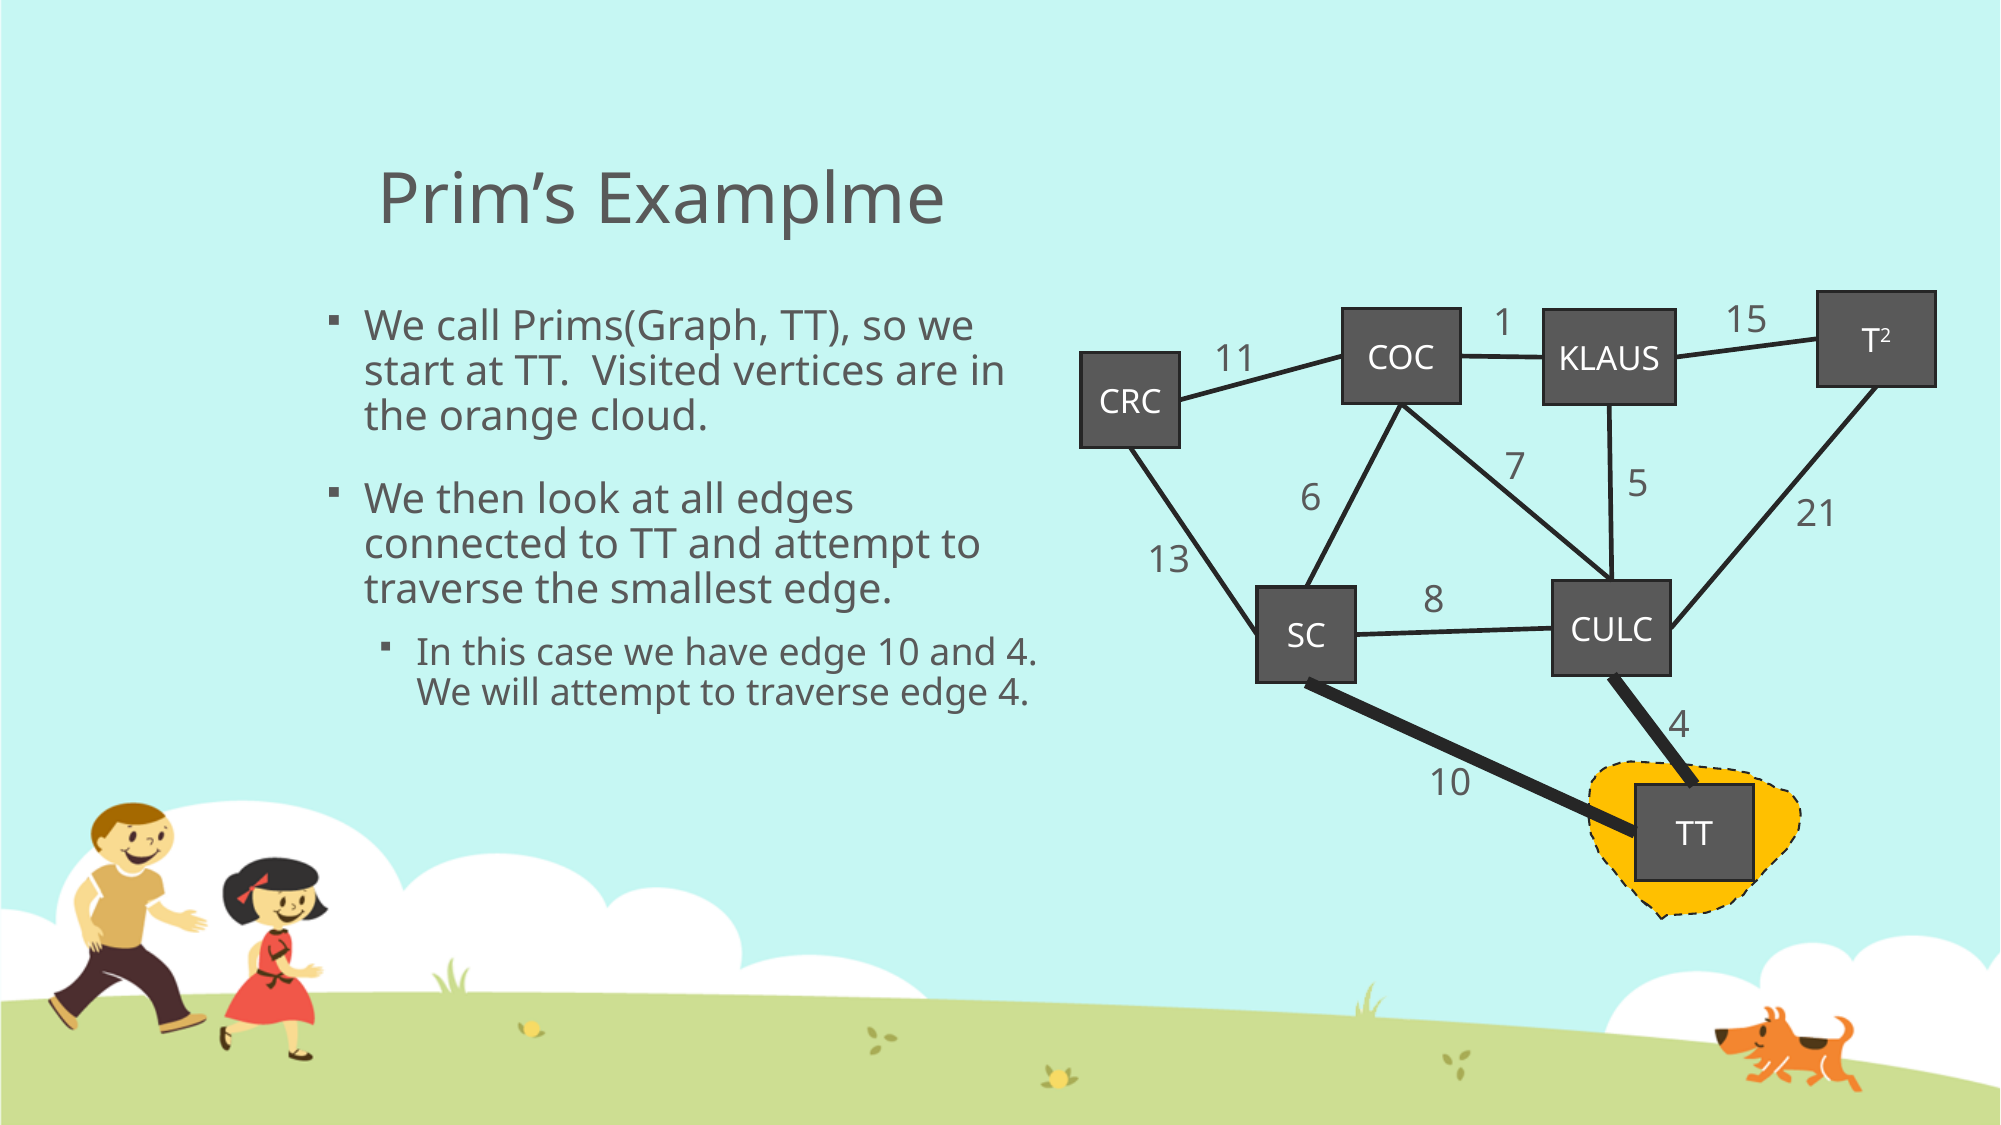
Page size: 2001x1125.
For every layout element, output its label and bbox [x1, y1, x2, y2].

list [303, 297, 1070, 973]
text_box [1080, 287, 1937, 920]
title [362, 50, 1900, 247]
picture [0, 0, 2001, 1125]
text_box [1478, 290, 1530, 350]
